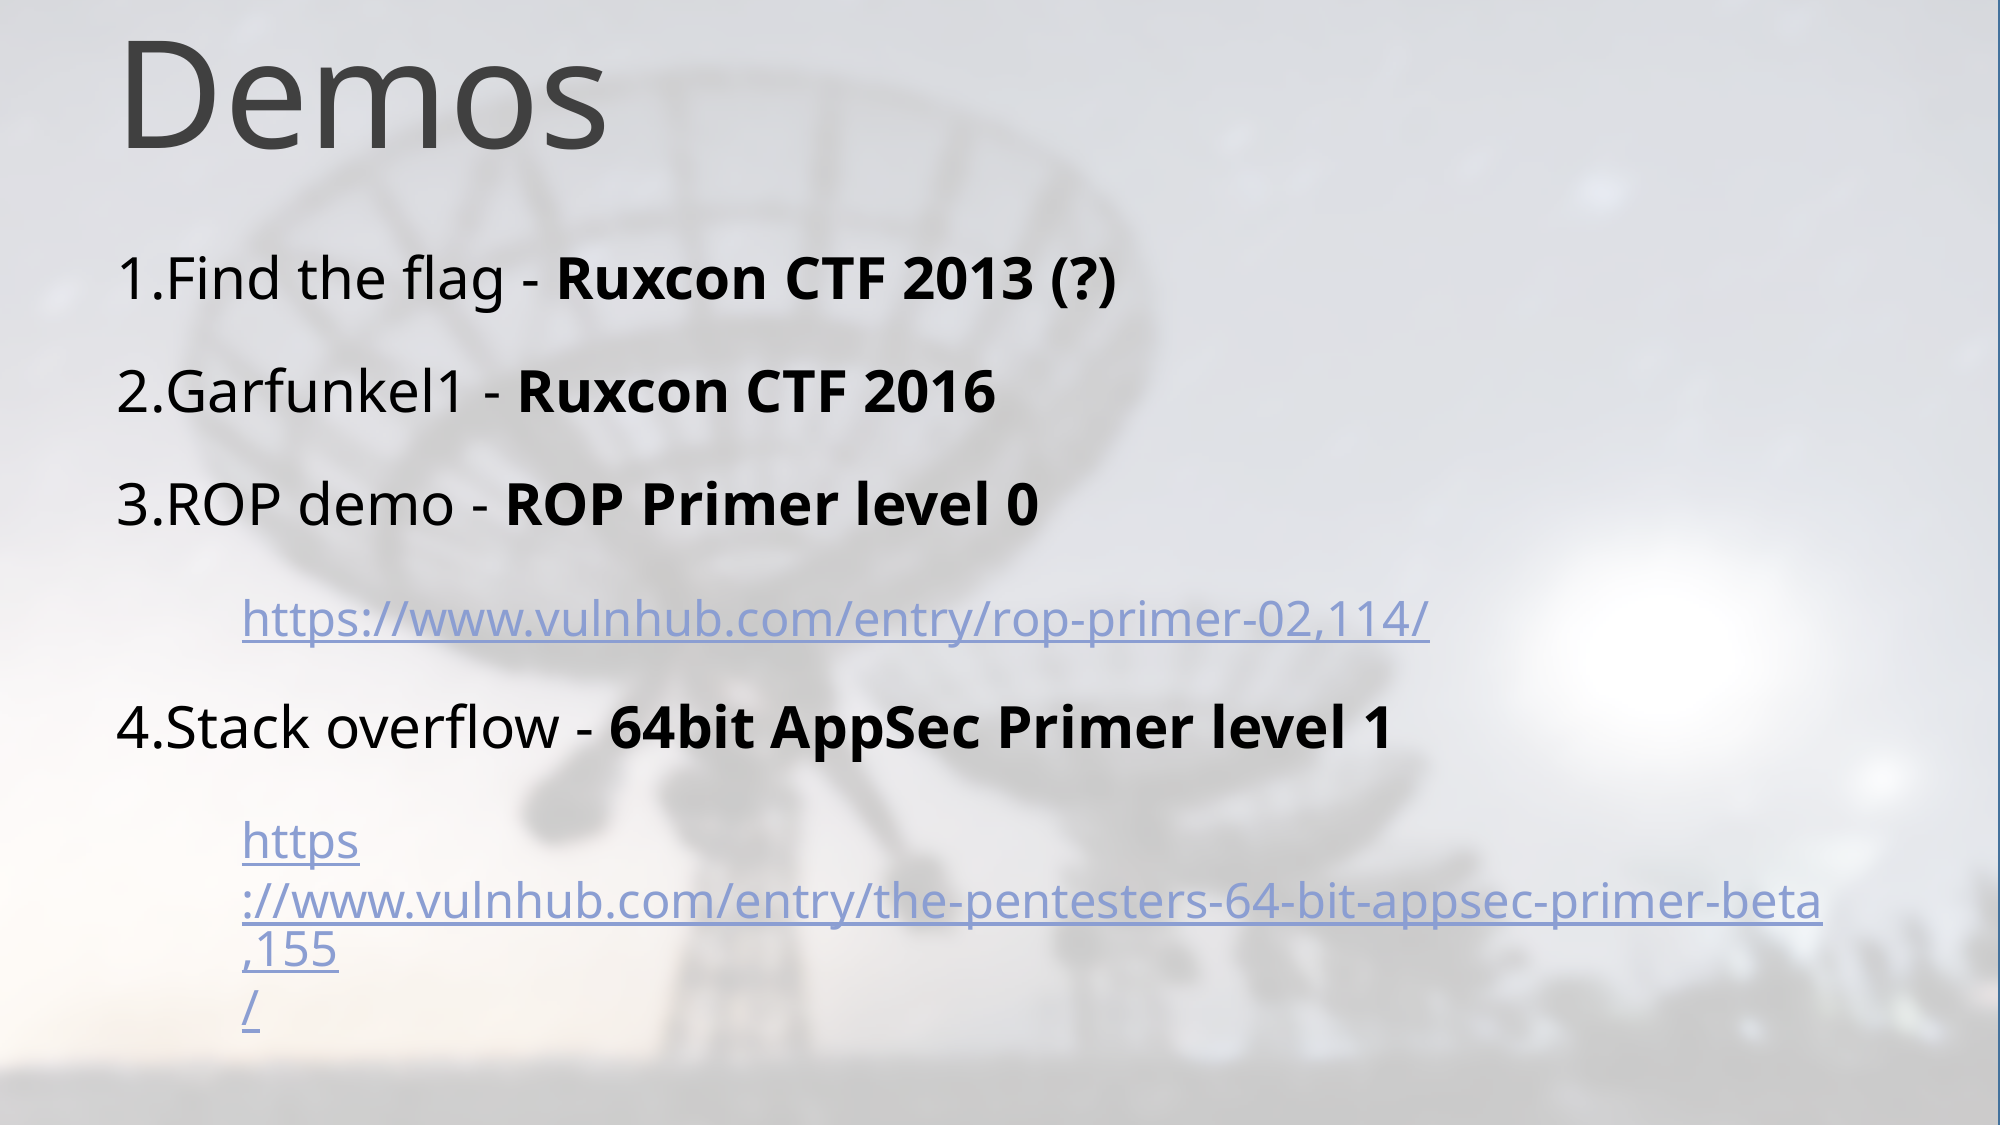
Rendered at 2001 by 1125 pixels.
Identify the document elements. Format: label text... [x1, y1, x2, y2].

title Demos [100, 9, 1887, 189]
list Find the flag - Ruxcon CTF 2013 (?) Garfunkel1 - Ruxcon CTF 2016 ROP demo - ROP Primer level 0 https://www.vulnhub.com/entry/rop-primer-02,114/ Stack overflow - 64bit AppSec Primer level 1 https://www.vulnhub.com/entry/the-pentesters-64-bit-appsec-primer-beta,155/ [101, 227, 1852, 1096]
